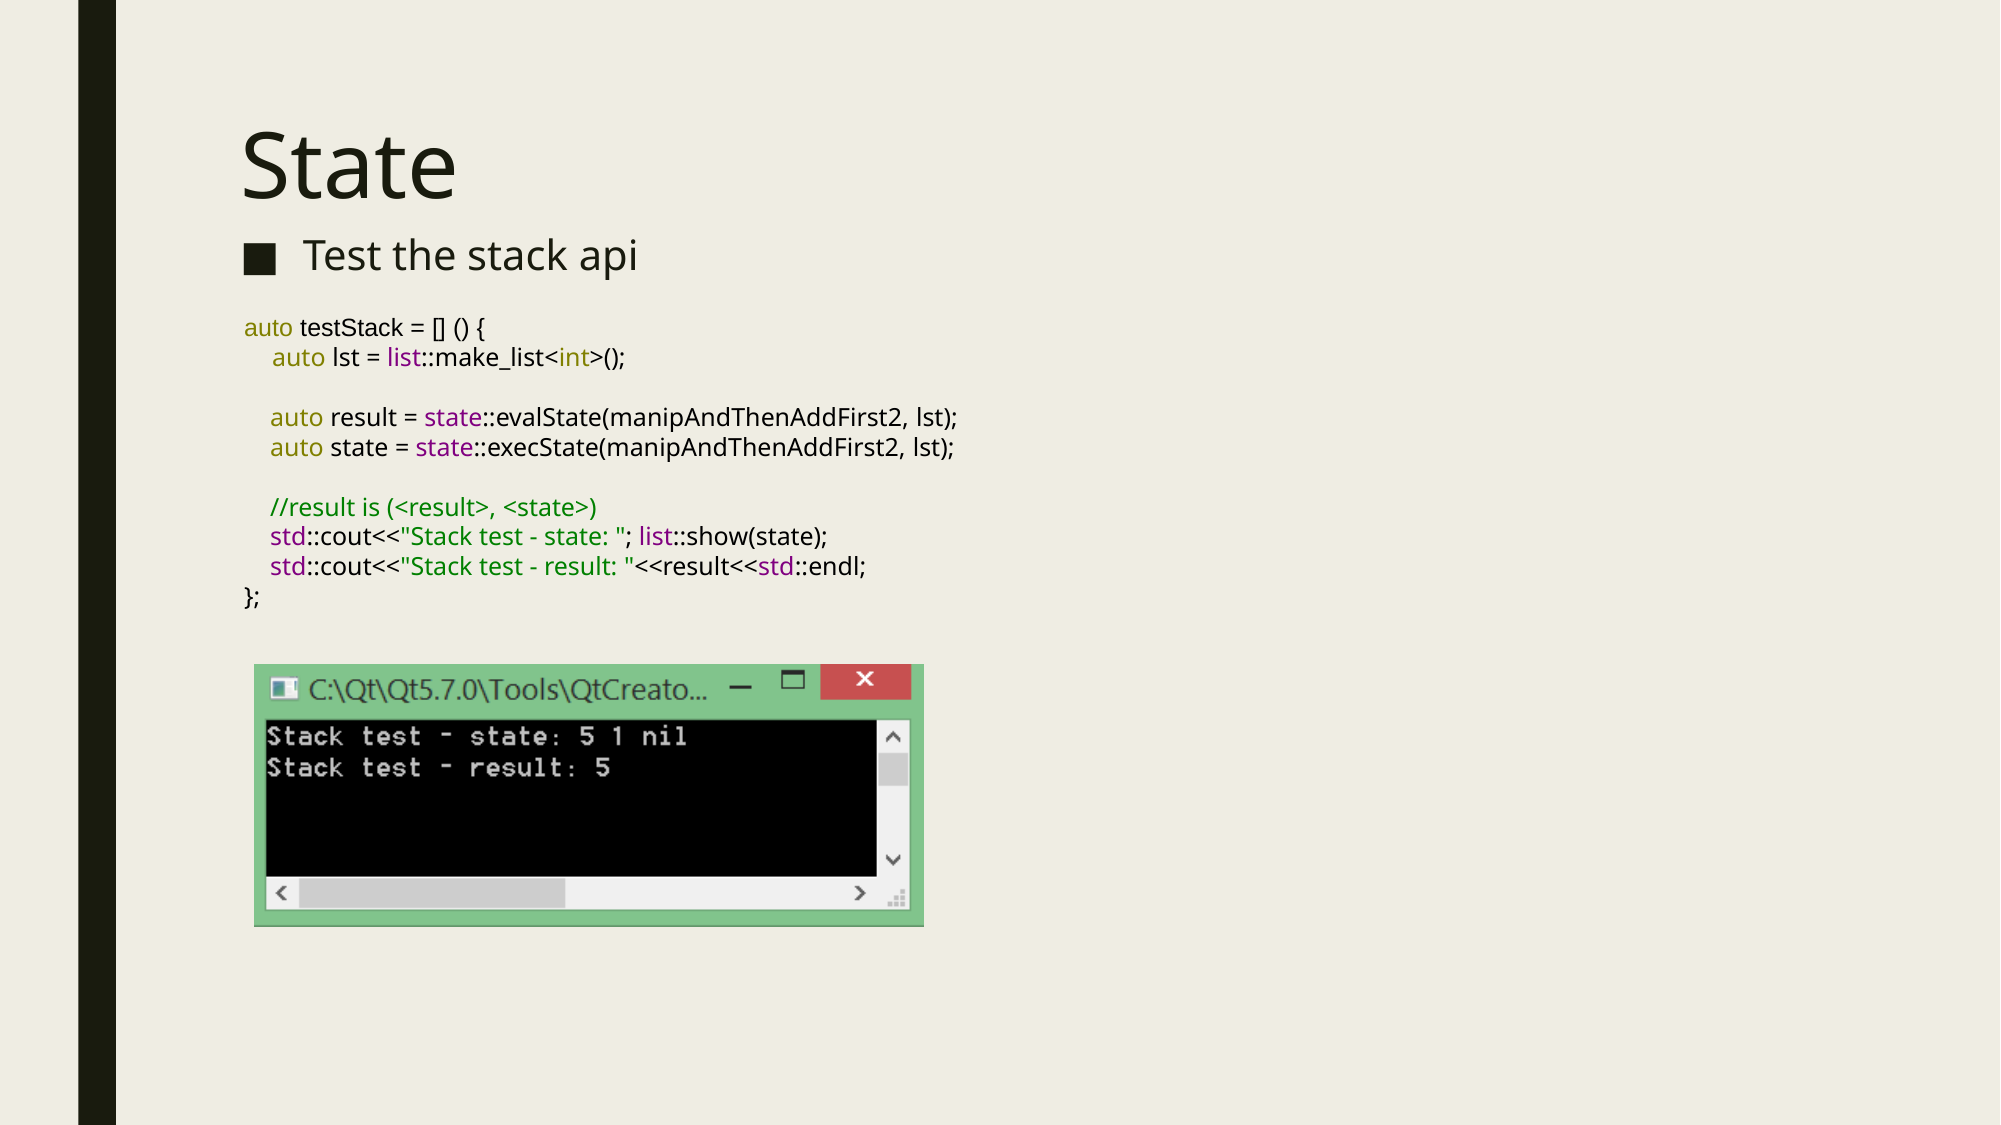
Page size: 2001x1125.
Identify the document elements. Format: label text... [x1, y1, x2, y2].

picture [254, 664, 924, 928]
title State [225, 112, 1800, 224]
text_box auto testStack = [] () { auto lst = list::make_list<int>(); auto result = state::evalState(manipAndThenAddFirst2, lst); auto state = state::execState(manipAndThenAddFirst2, lst); //result is (<result>, <state>) std::cout<<"Stack test - state: "; list::show(state); std::cout<<"Stack test - result: "<<result<<std::endl; }; [229, 303, 976, 649]
list Test the stack api [225, 224, 1800, 963]
